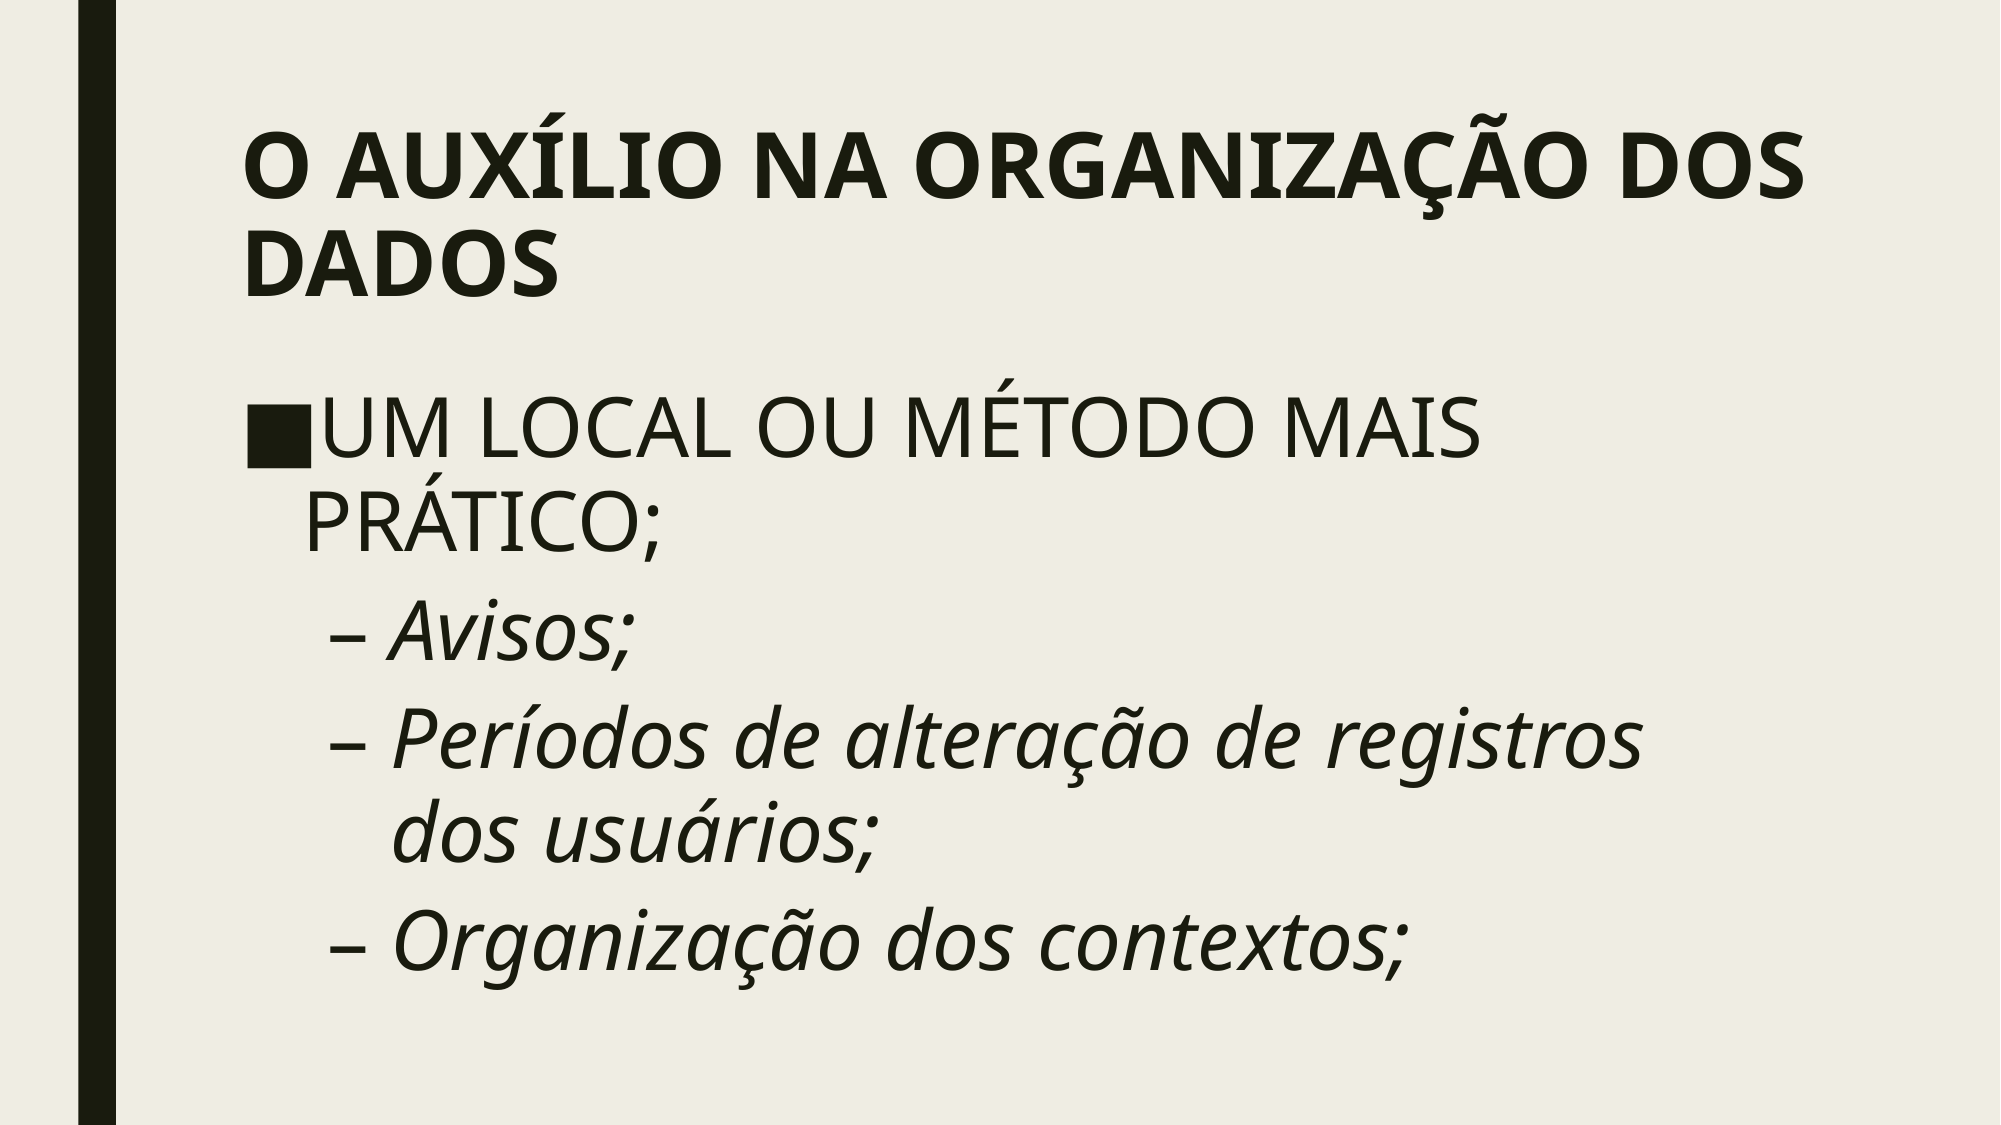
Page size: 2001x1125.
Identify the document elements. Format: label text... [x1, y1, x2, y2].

title O AUXÍLIO NA ORGANIZAÇÃO DOS DADOS [225, 112, 1870, 357]
list UM LOCAL OU MÉTODO MAIS PRÁTICO; Avisos; Períodos de alteração de registros dos usuários; Organização dos contextos; [225, 375, 1777, 1013]
